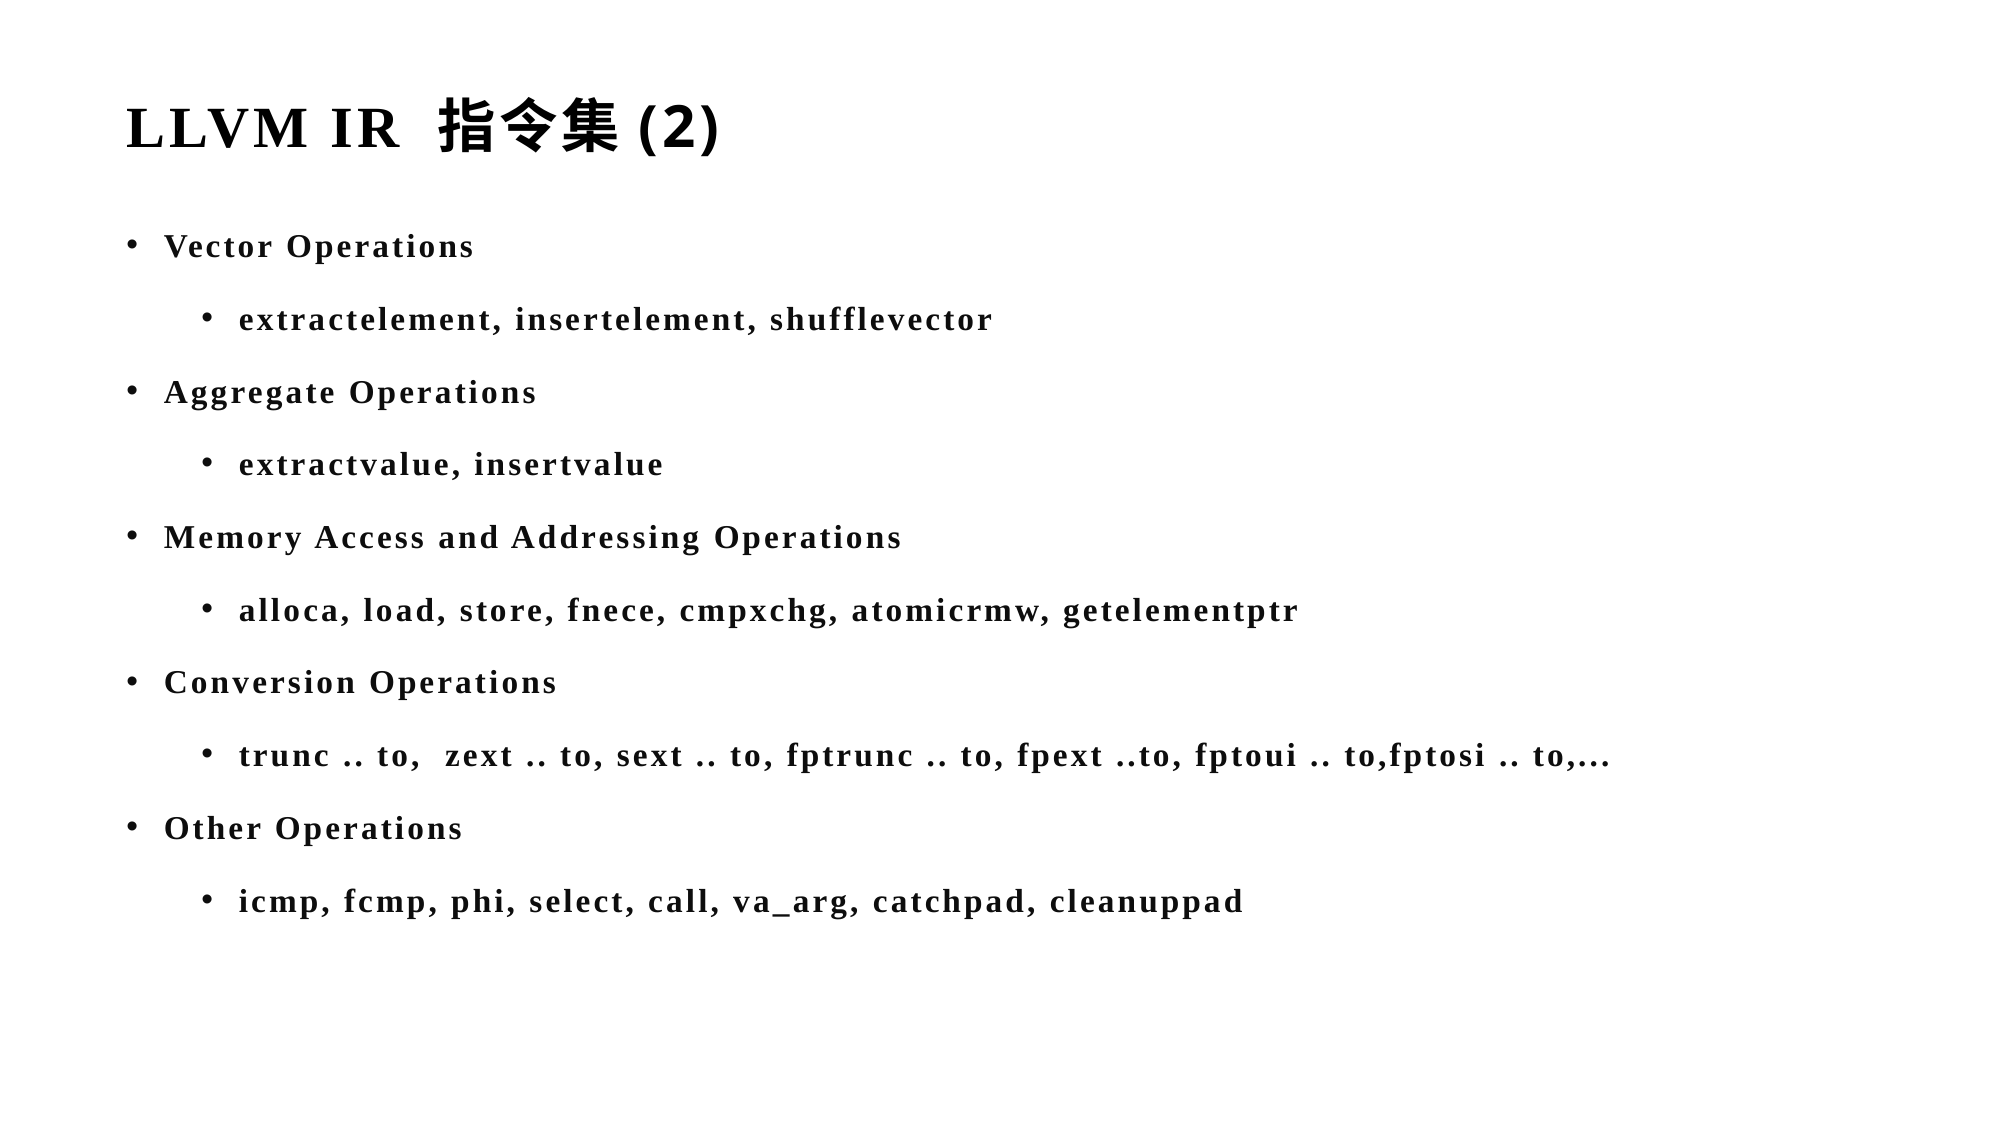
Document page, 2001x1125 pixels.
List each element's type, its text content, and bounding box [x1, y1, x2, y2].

title LLVM IR 指令集(2) [109, 70, 1891, 178]
list Vector Operations extractelement, insertelement, shufflevector Aggregate Operations extractvalue, insertvalue Memory Access and Addressing Operations alloca, load, store, fnece, cmpxchg, atomicrmw, getelementptr Conversion Operations trunc .. to, zext .. to, sext .. to, fptrunc .. to, fpext ..to, fptoui .. to,fptosi .. to,... Other Operations icmp, fcmp, phi, select, call, va_arg, catchpad, cleanuppad [109, 212, 1891, 1040]
